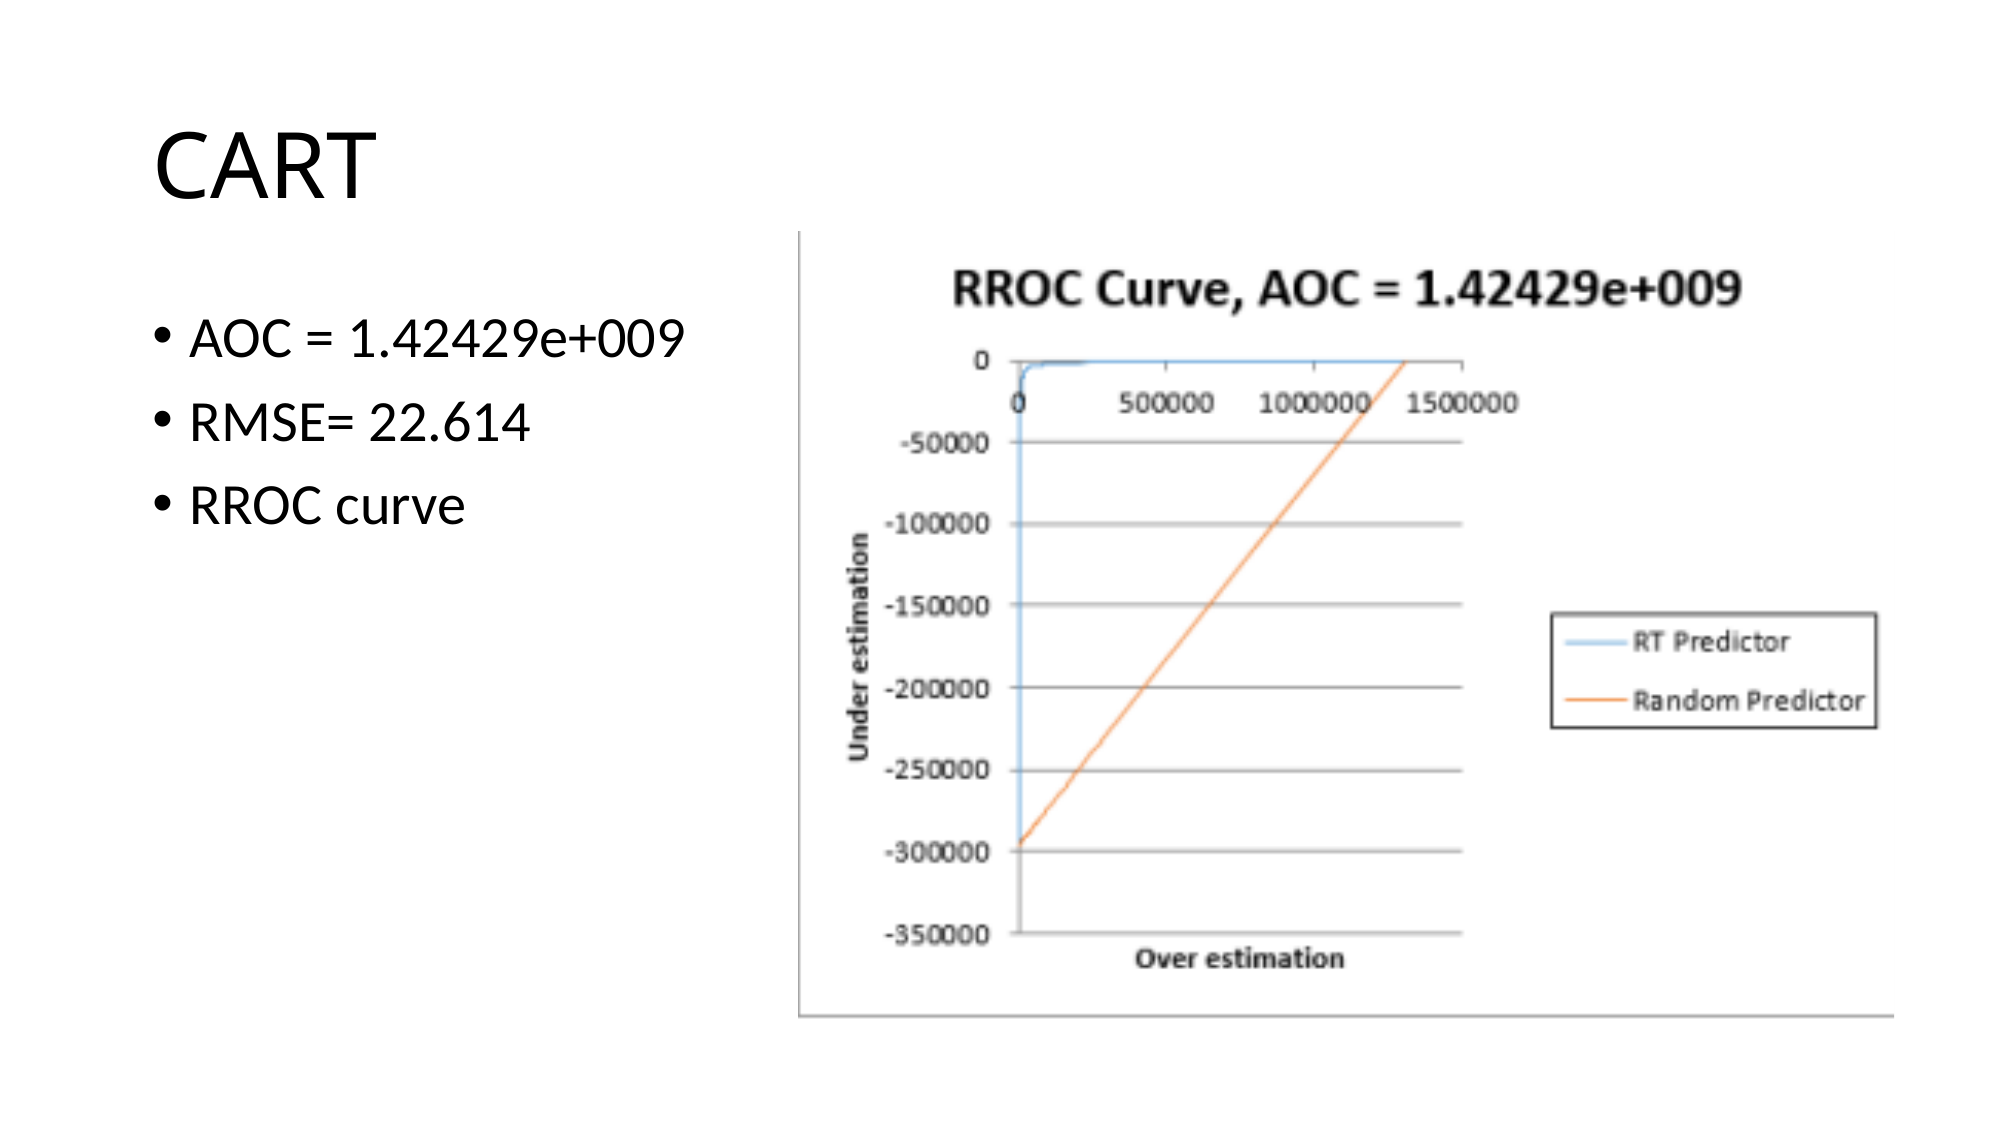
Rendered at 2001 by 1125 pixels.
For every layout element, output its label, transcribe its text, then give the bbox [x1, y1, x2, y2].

picture [797, 231, 1894, 1022]
list AOC = 1.42429e+009 RMSE= 22.614 RROC curve [137, 299, 733, 659]
title CART [137, 59, 1863, 278]
